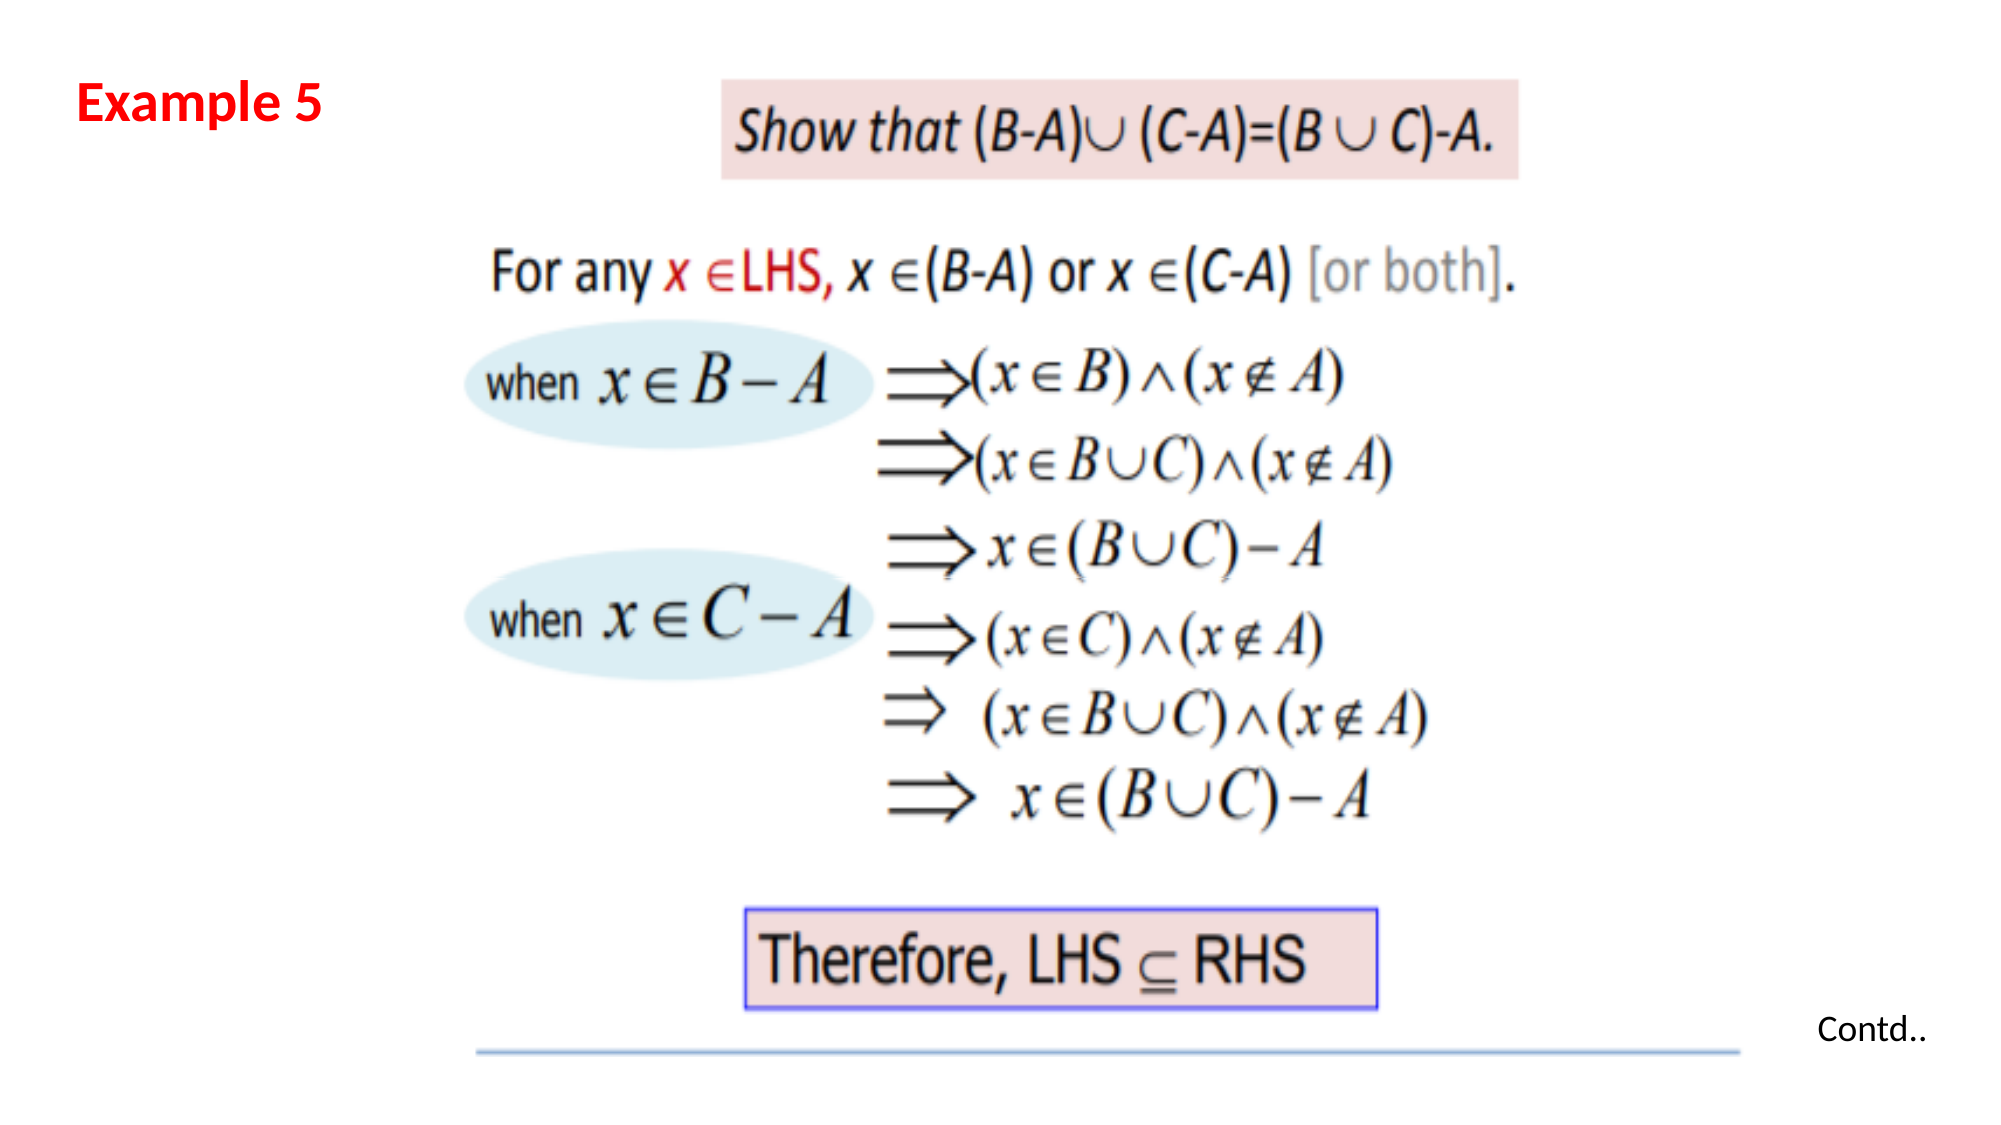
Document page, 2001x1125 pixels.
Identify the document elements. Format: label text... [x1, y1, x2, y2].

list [401, 55, 1773, 578]
text_box Example 5 [61, 55, 347, 141]
text_box Contd.. [1802, 997, 1943, 1057]
picture [401, 578, 1773, 1057]
